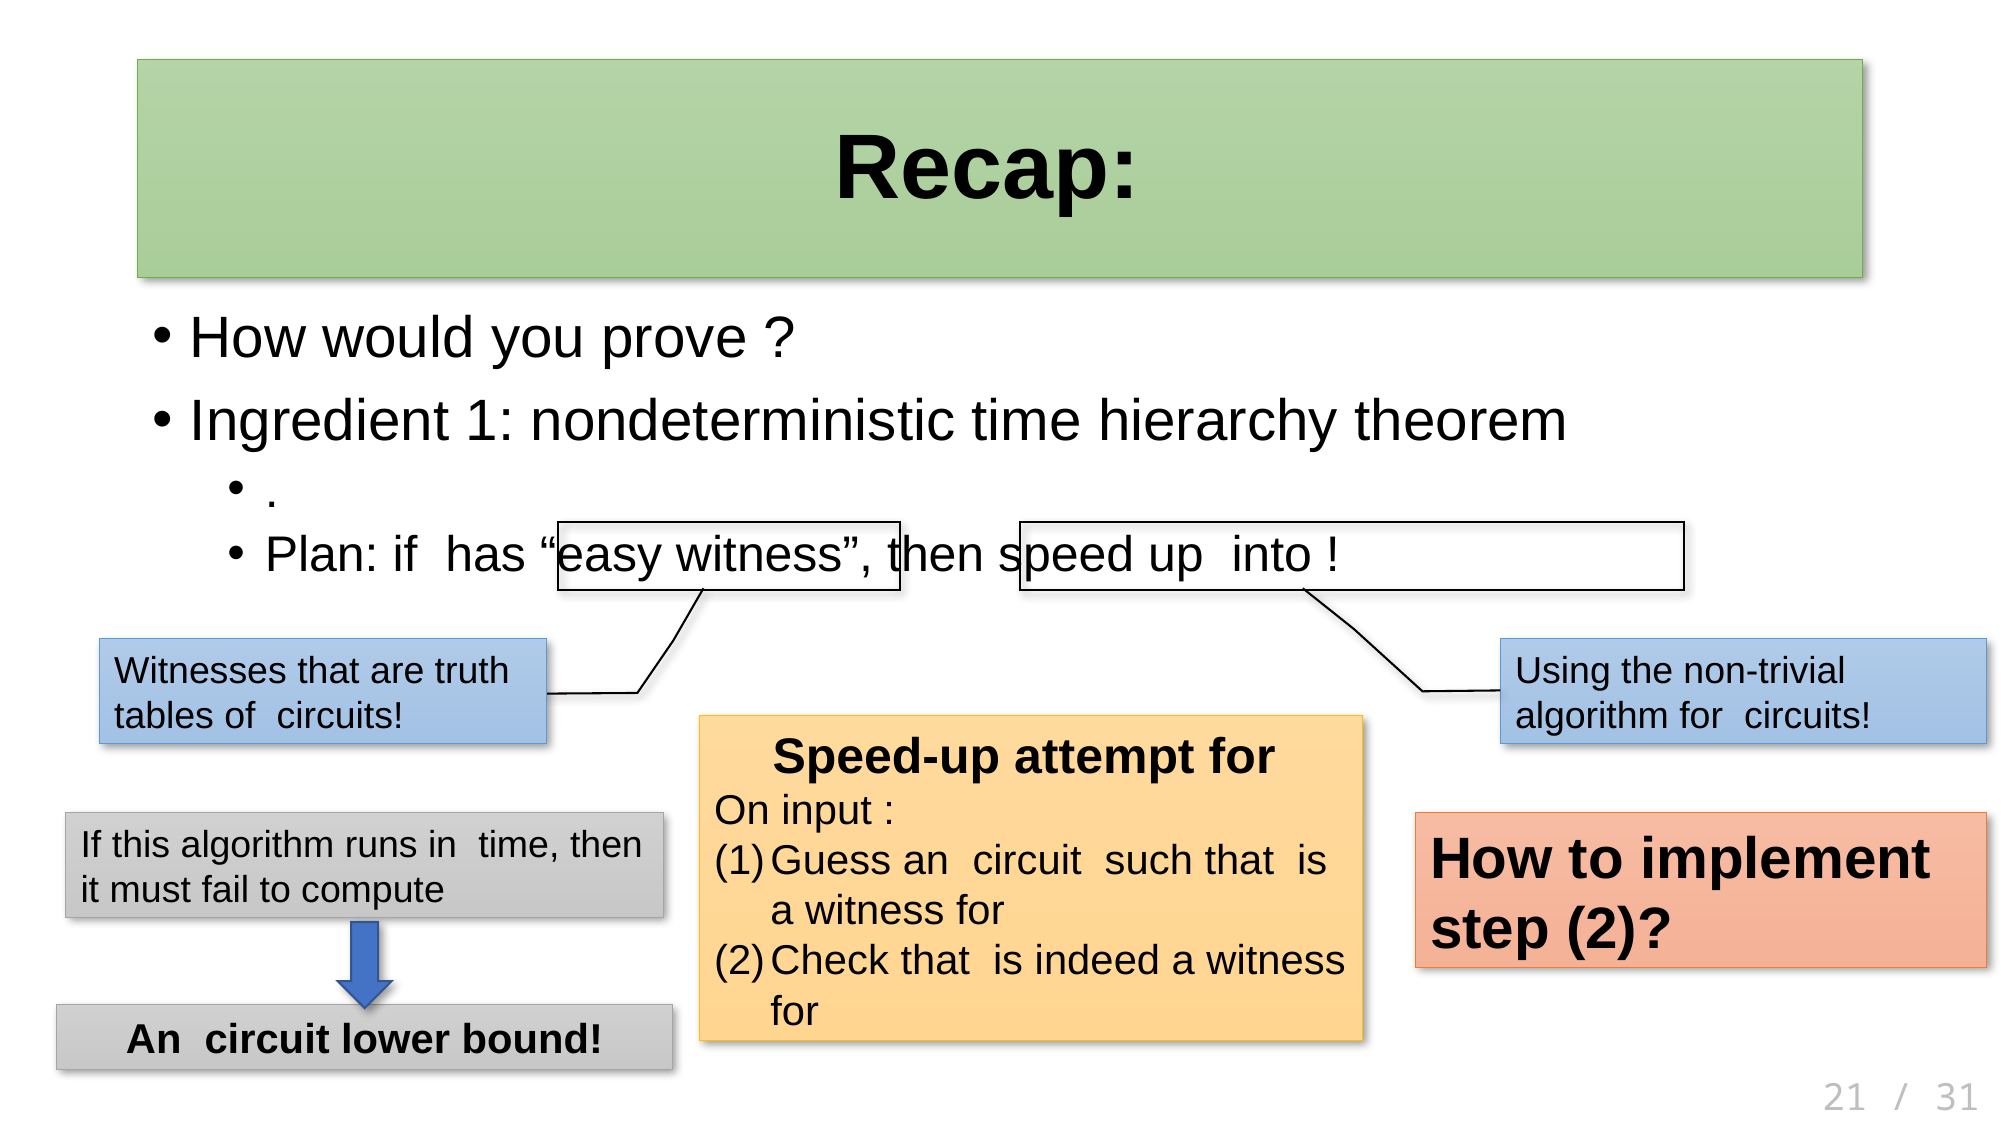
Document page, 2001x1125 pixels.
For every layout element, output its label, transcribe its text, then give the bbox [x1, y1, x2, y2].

text_box How to implement step (2)? [1415, 812, 1987, 968]
text_box [557, 521, 901, 695]
text_box [335, 920, 395, 1010]
text_box [1019, 521, 1685, 693]
text_box 21 / 31 [1807, 1065, 2000, 1125]
